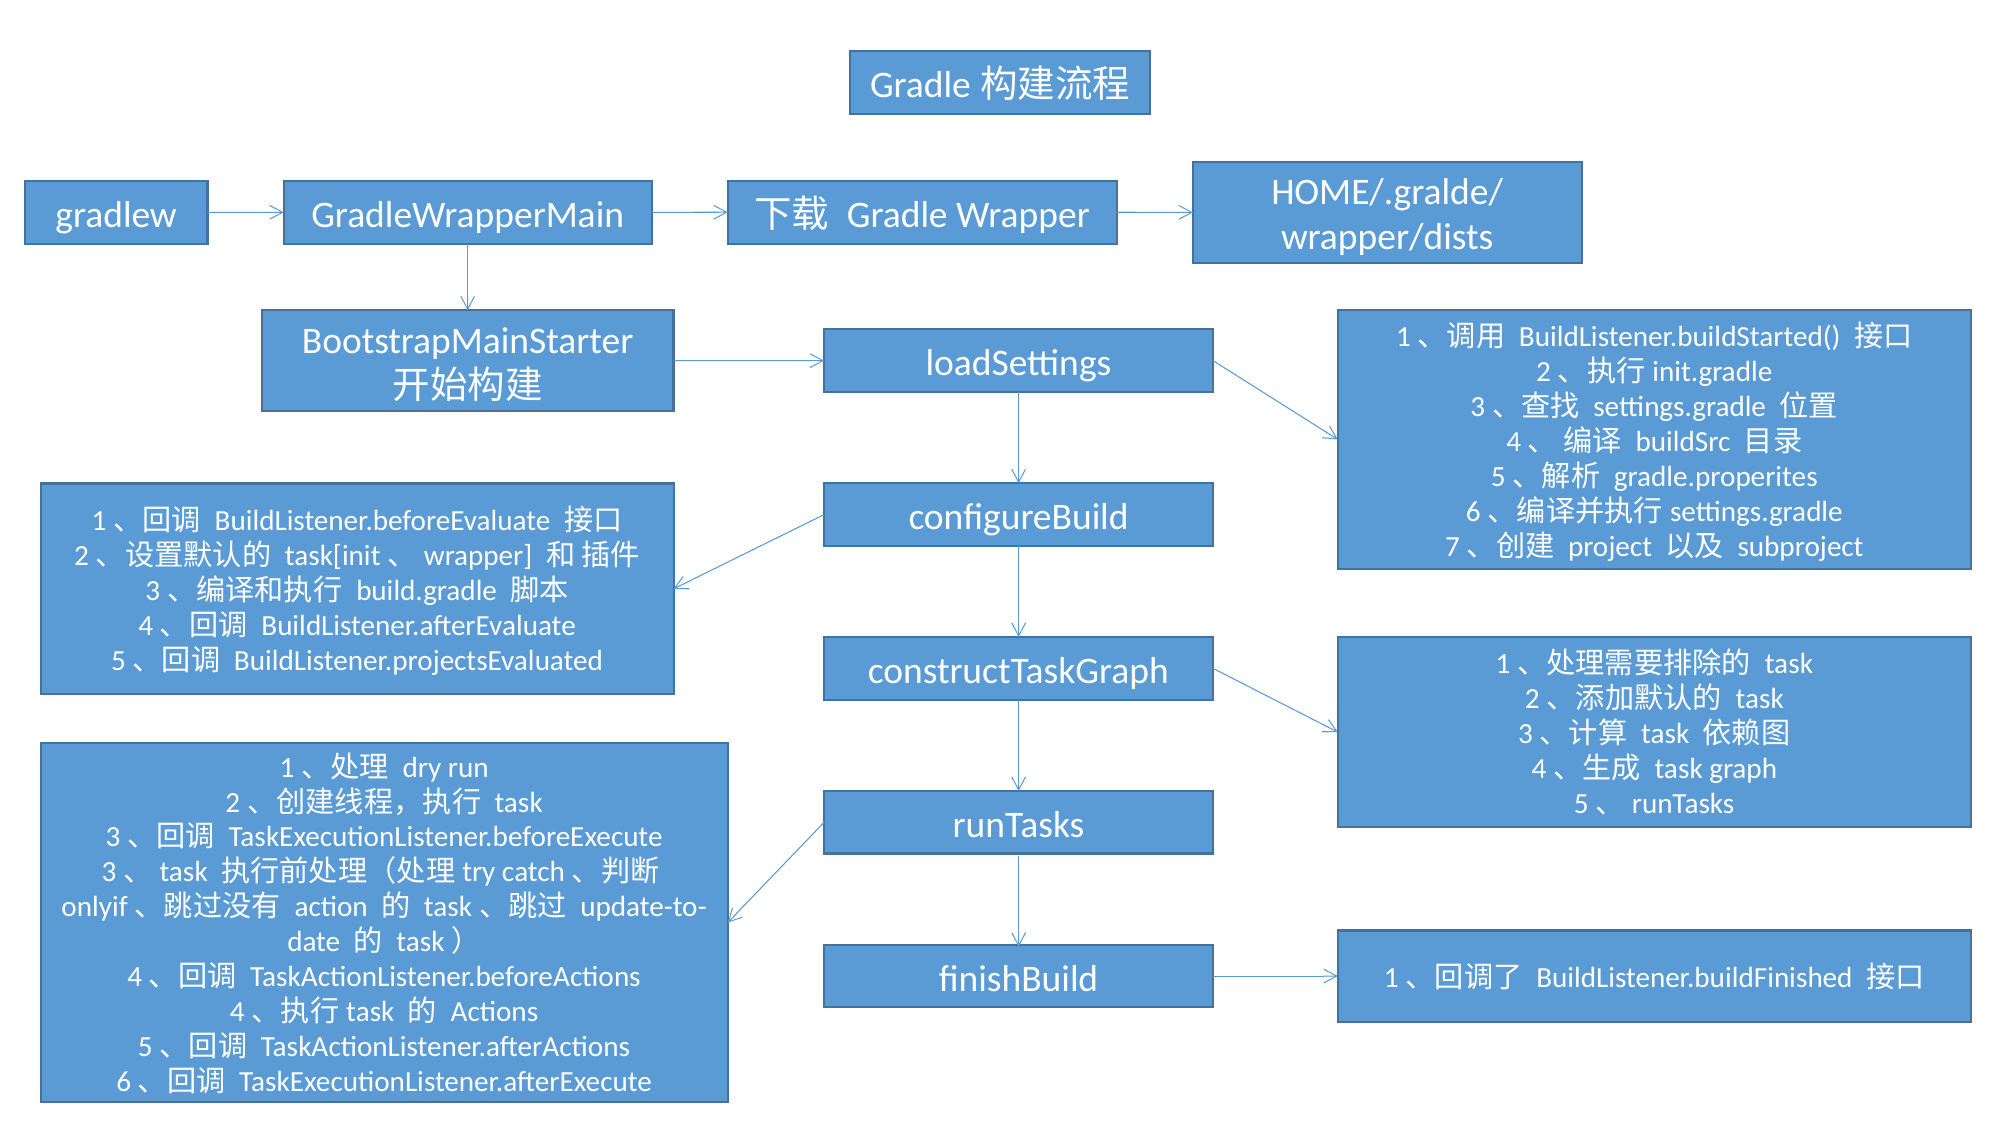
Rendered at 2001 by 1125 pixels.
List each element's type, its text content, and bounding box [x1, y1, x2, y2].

text_box finishBuild [823, 944, 1214, 1008]
text_box configureBuild [823, 482, 1214, 547]
text_box gradlew [24, 180, 209, 245]
text_box constructTaskGraph [823, 636, 1214, 701]
text_box 1、处理 dry run 2、创建线程，执行 task 3、回调 TaskExecutionListener.beforeExecute 3、task 执行前处理（处理try catch、判断onlyif、跳过没有 action 的 task、跳过 update-to-date 的 task） 4、回调 TaskActionListener.beforeActions 4、执行task 的 Actions 5、回调 TaskActionListener.afterActions 6、回调 TaskExecutionListener.afterExecute [40, 742, 729, 1103]
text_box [1213, 668, 1338, 733]
text_box BootstrapMainStarter 开始构建 [261, 309, 675, 412]
text_box loadSettings [823, 328, 1214, 393]
text_box 1、处理需要排除的 task 2、添加默认的 task 3、计算 task 依赖图 4、生成 task graph 5、runTasks [1337, 636, 1972, 828]
text_box HOME/.gralde/ wrapper/dists [1192, 161, 1583, 264]
text_box GradleWrapperMain [283, 180, 653, 245]
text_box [1213, 360, 1338, 440]
text_box 1、调用 BuildListener.buildStarted() 接口 2、执行init.gradle 3、查找 settings.gradle 位置 4、 编译 buildSrc 目录 5、解析 gradle.properites 6、编译并执行settings.gradle 7、创建 project 以及 subproject [1337, 309, 1972, 570]
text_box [673, 514, 825, 589]
text_box 下载 Gradle Wrapper [727, 180, 1118, 245]
text_box Gradle构建流程 [849, 50, 1151, 115]
text_box 1、回调了 BuildListener.buildFinished 接口 [1337, 929, 1972, 1023]
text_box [727, 822, 825, 923]
text_box 1、回调 BuildListener.beforeEvaluate 接口 2、设置默认的 task[init、wrapper] 和 插件 3、编译和执行 build.gradle 脚本 4、回调 BuildListener.afterEvaluate 5、回调 BuildListener.projectsEvaluated [40, 482, 675, 695]
text_box runTasks [823, 790, 1214, 855]
